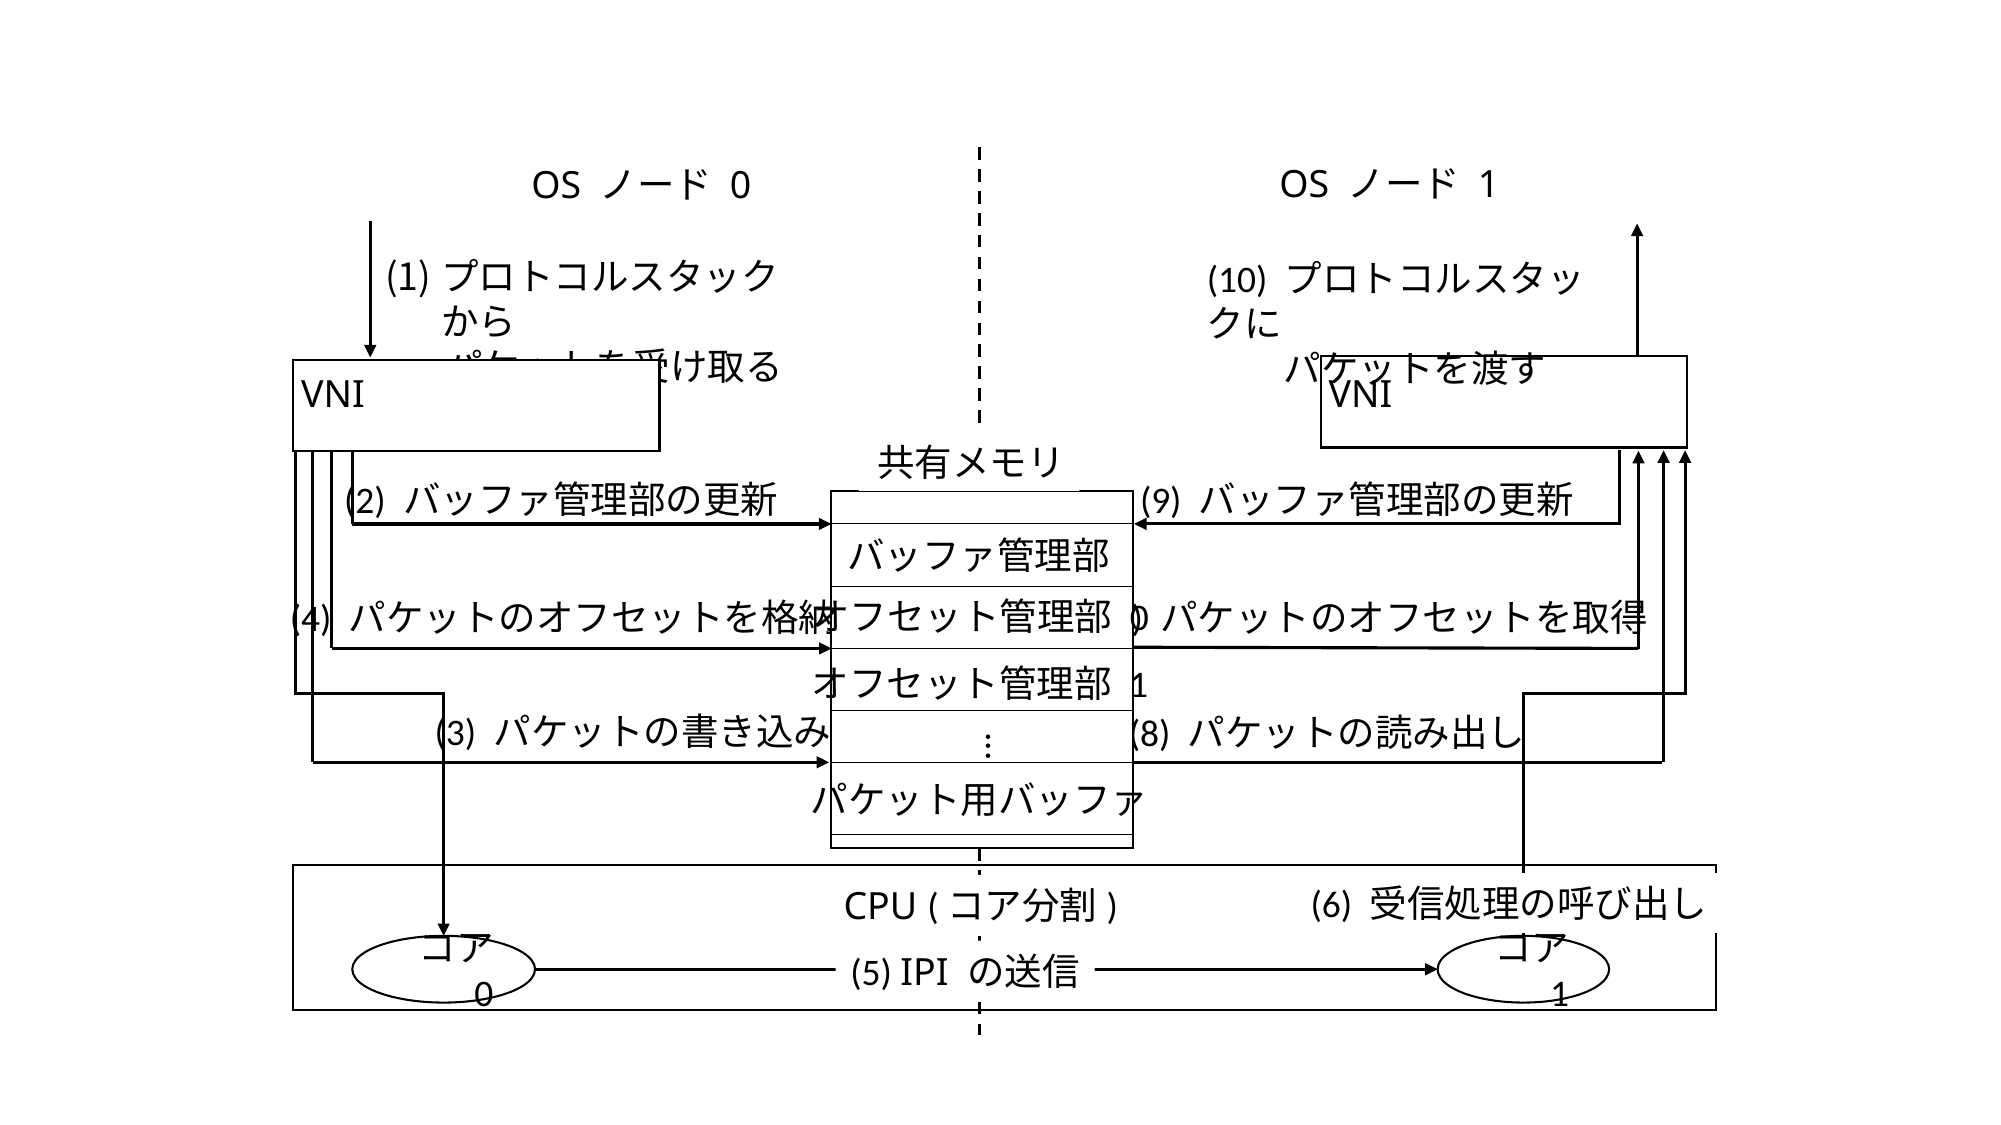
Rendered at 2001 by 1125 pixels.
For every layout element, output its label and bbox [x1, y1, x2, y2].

text_box [286, 147, 1717, 1036]
